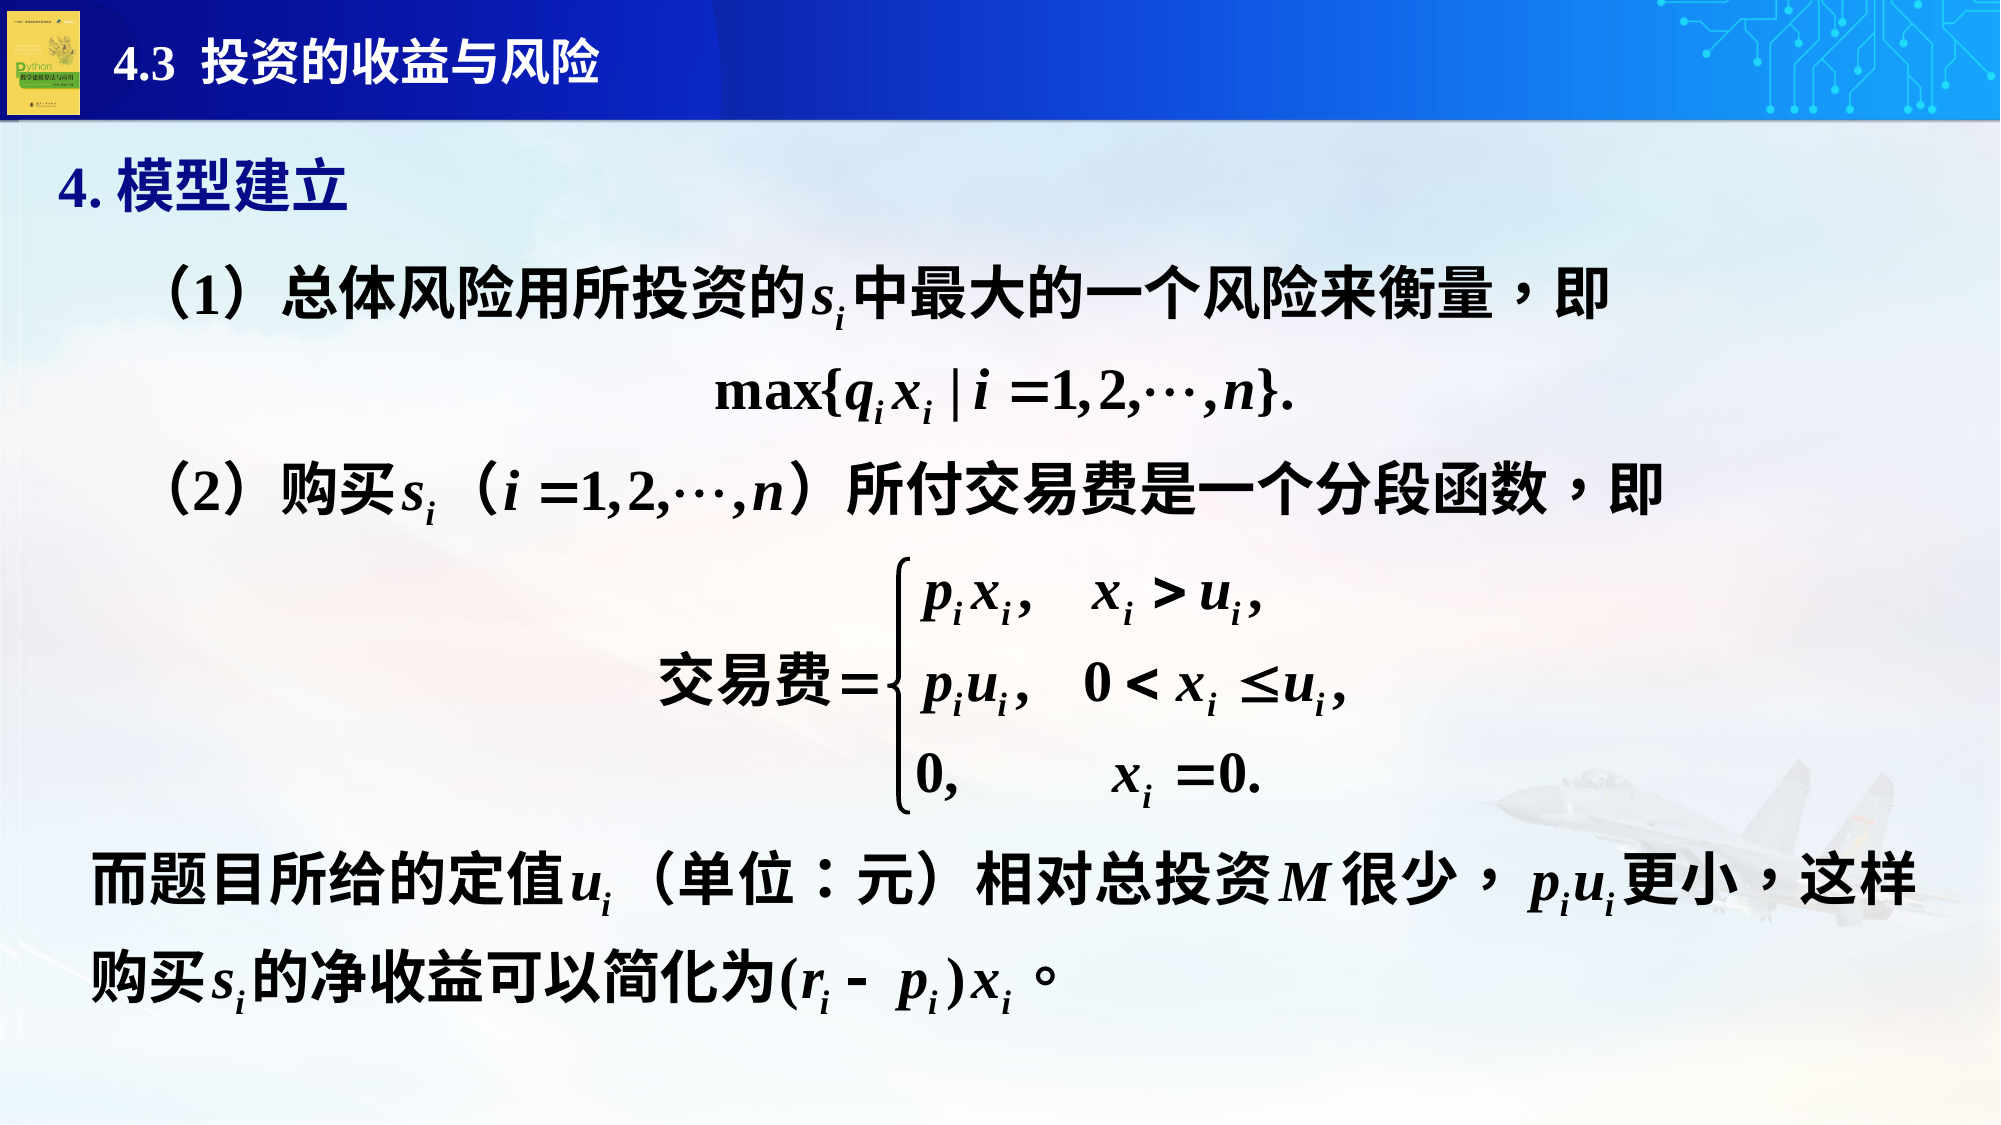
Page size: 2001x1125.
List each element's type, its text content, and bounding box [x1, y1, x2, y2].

picture [0, 0, 2001, 1125]
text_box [90, 245, 1918, 1072]
list 4.模型建立 [44, 149, 1020, 253]
